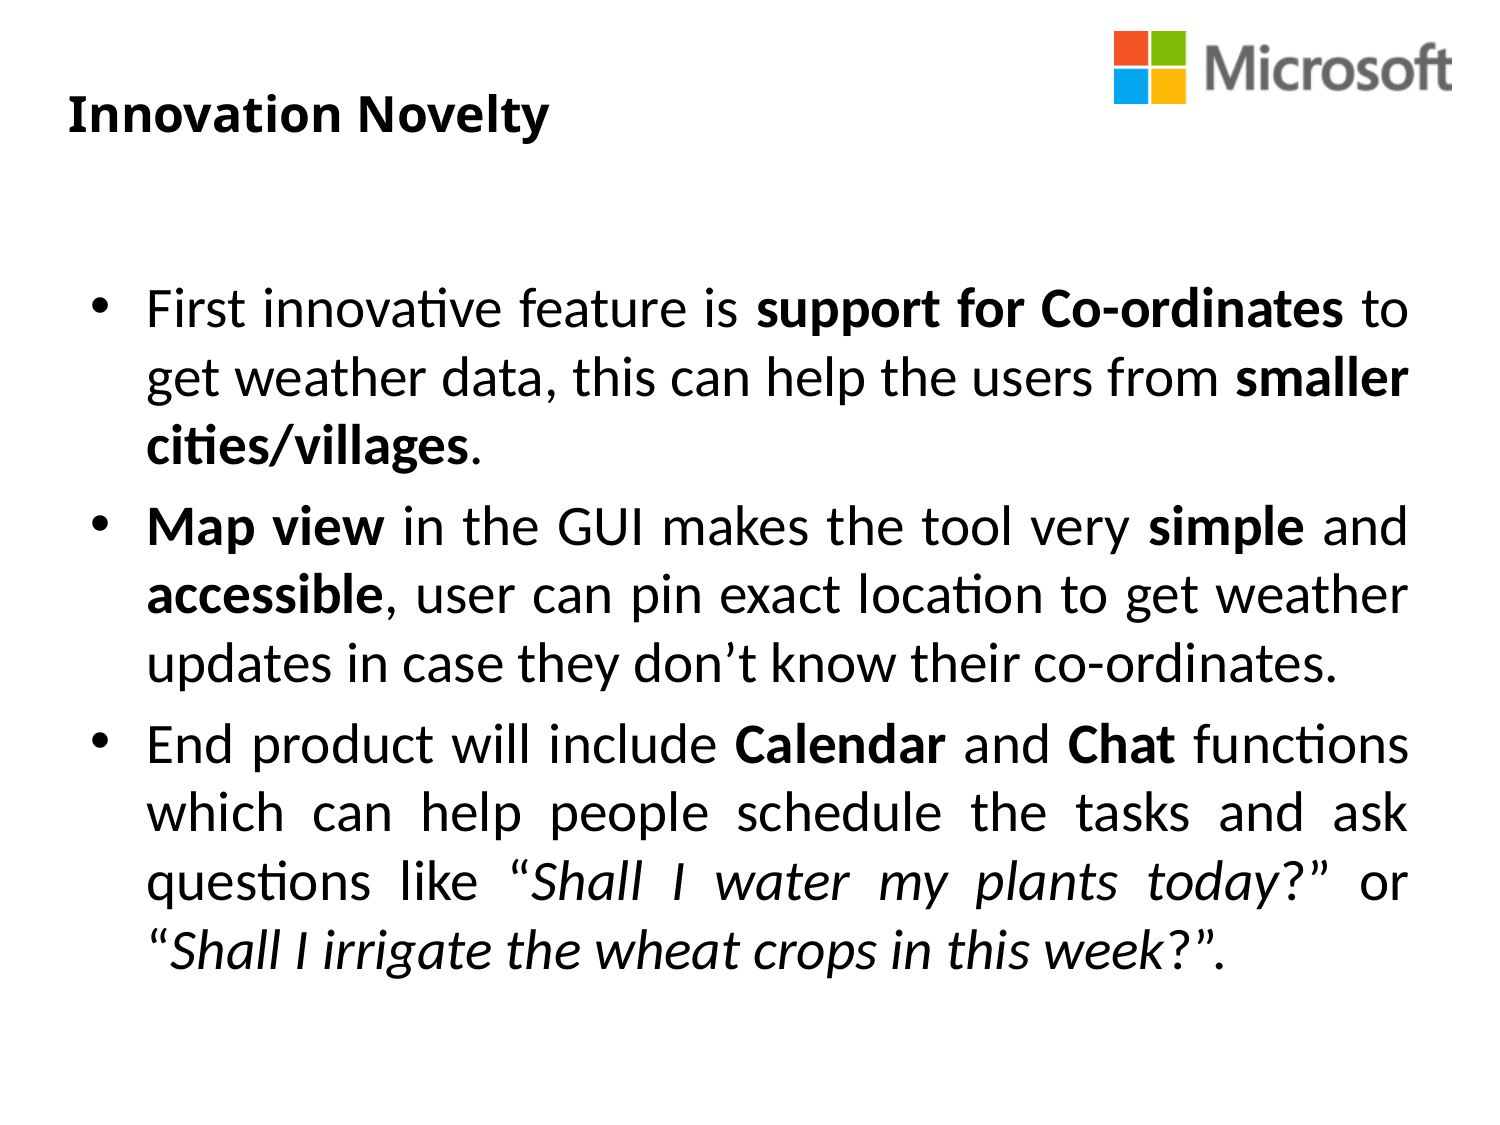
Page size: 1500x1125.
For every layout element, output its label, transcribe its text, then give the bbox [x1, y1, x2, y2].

list First innovative feature is support for Co-ordinates to get weather data, this can help the users from smaller cities/villages. Map view in the GUI makes the tool very simple and accessible, user can pin exact location to get weather updates in case they don’t know their co-ordinates. End product will include Calendar and Chat functions which can help people schedule the tasks and ask questions like “Shall I water my plants today?” or “Shall I irrigate the wheat crops in this week?”. [75, 262, 1425, 1005]
picture [1113, 31, 1452, 104]
text_box Innovation Novelty [53, 67, 1452, 220]
